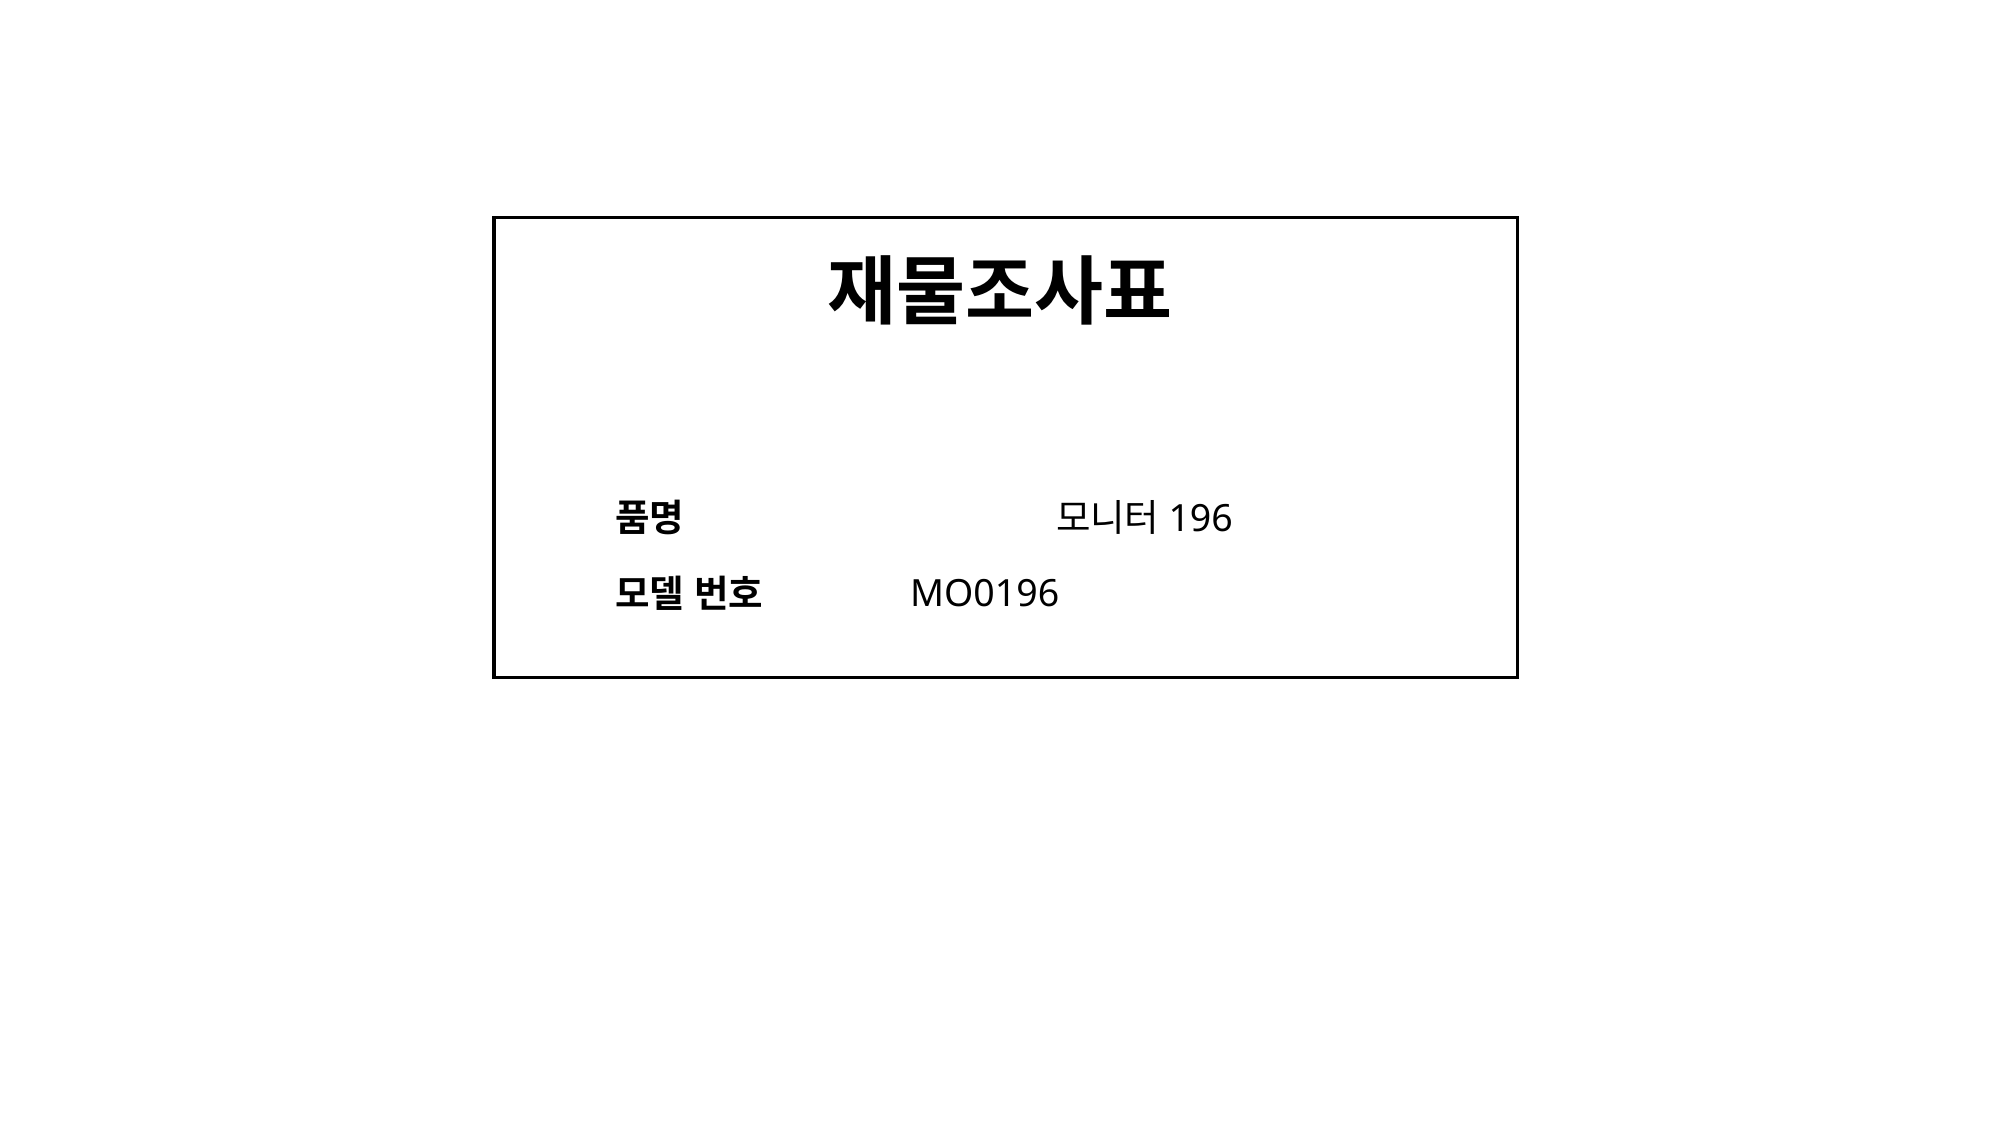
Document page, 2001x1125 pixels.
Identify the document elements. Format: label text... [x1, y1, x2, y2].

text_box [492, 216, 1519, 679]
text_box 재물조사표 [812, 235, 1188, 341]
text_box 모델 번호 [600, 562, 820, 623]
text_box MO0196 [895, 561, 1394, 622]
text_box 모니터196 [1041, 486, 1249, 547]
text_box 품명 [600, 486, 820, 547]
